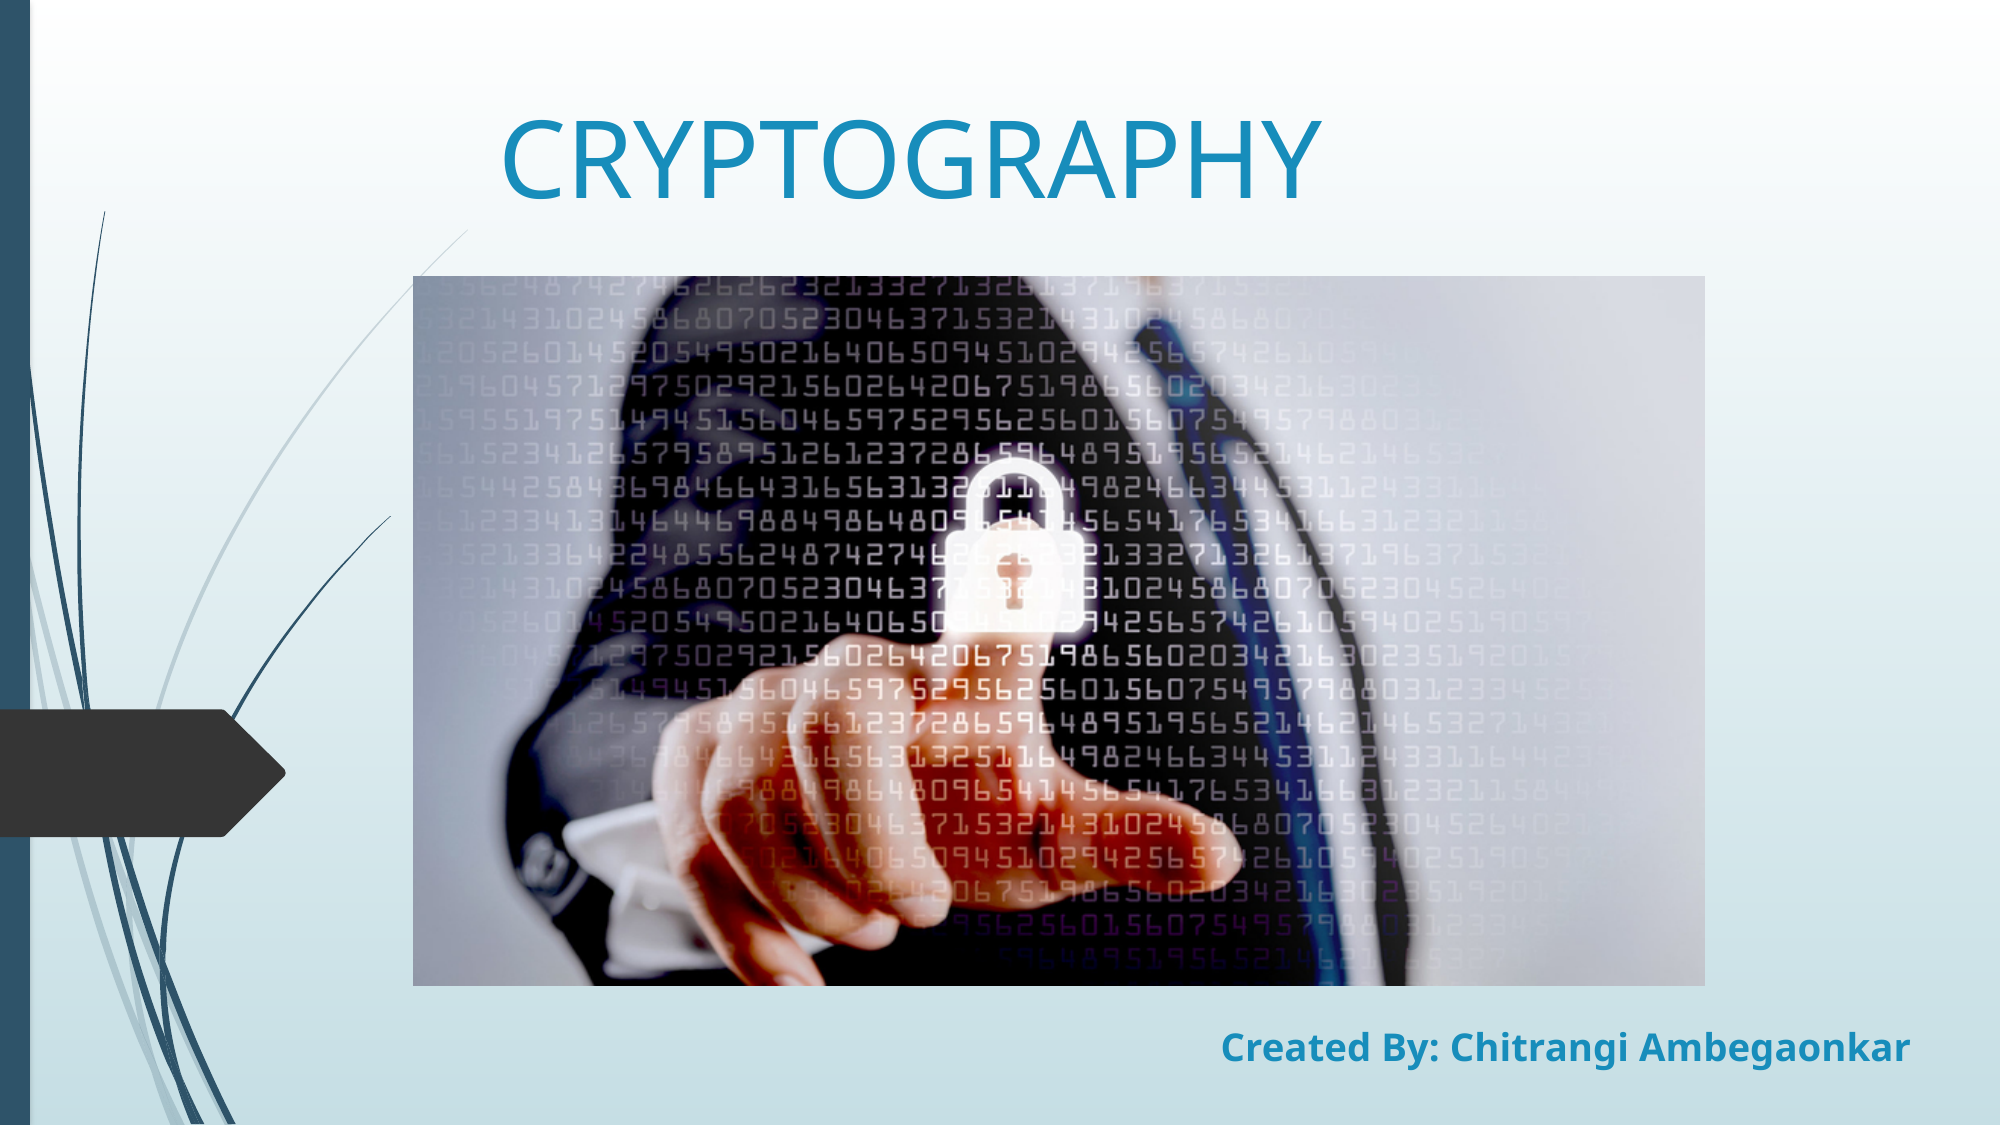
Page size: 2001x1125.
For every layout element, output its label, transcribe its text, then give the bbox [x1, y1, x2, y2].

title CRYPTOGRAPHY [483, 82, 1829, 228]
text_box Created By: Chitrangi Ambegaonkar [1205, 1015, 2000, 1077]
picture [412, 276, 1705, 987]
